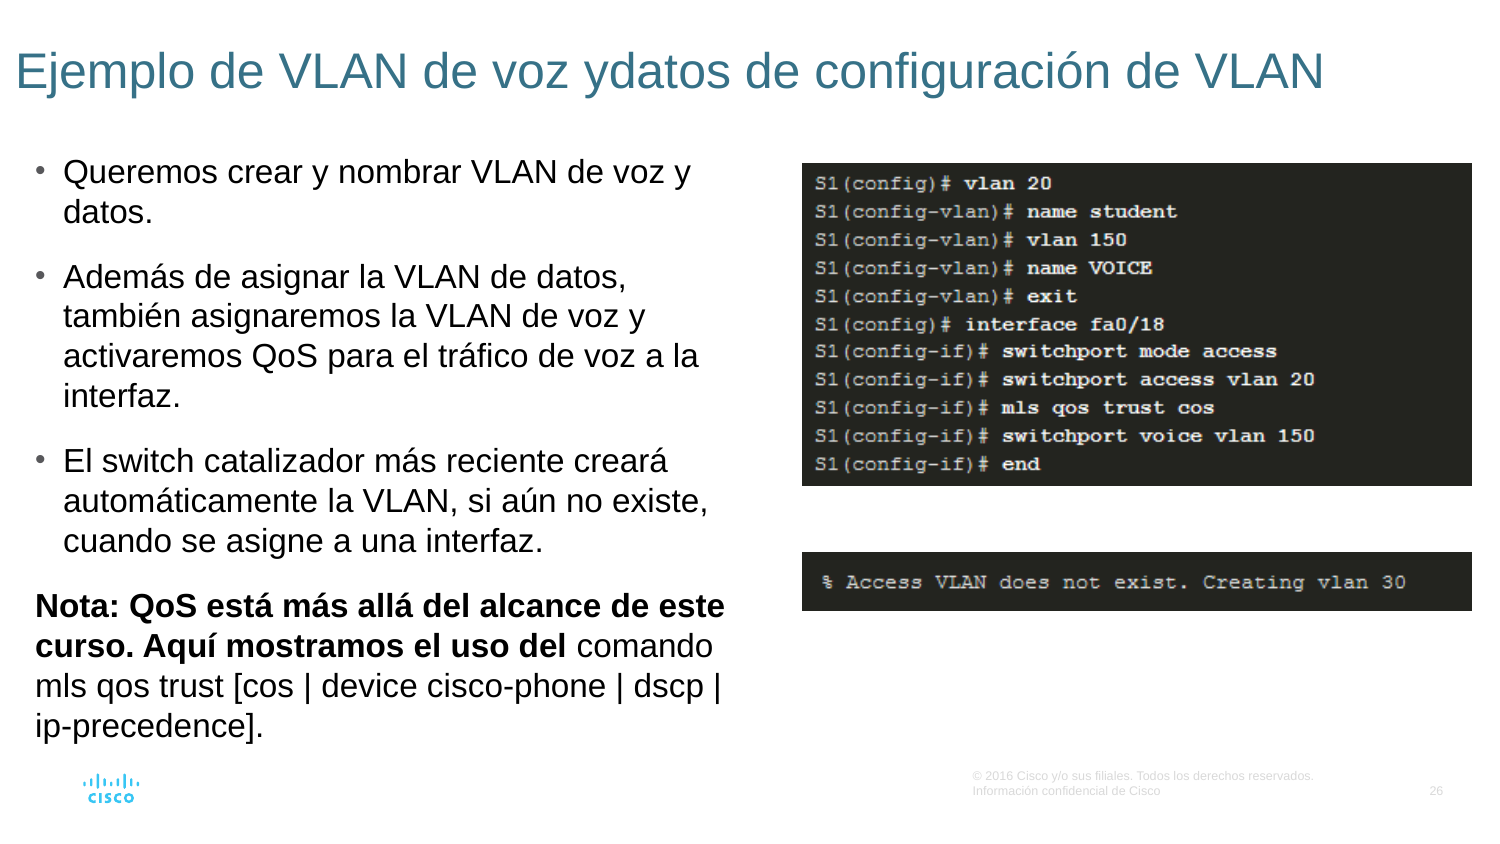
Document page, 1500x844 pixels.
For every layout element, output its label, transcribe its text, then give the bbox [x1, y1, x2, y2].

title Ejemplo de VLAN de voz ydatos de configuración de VLAN [0, 6, 1500, 131]
picture [802, 552, 1472, 611]
list Queremos crear y nombrar VLAN de voz y datos. Además de asignar la VLAN de datos, también asignaremos la VLAN de voz y activaremos QoS para el tráfico de voz a la interfaz. El switch catalizador más reciente creará automáticamente la VLAN, si aún no existe, cuando se asigne a una interfaz. Nota: QoS está más allá del alcance de este curso. Aquí mostramos el uso del comando mls qos trust [cos | device cisco-phone | dscp | ip-precedence]. [20, 142, 769, 719]
picture [802, 163, 1472, 486]
